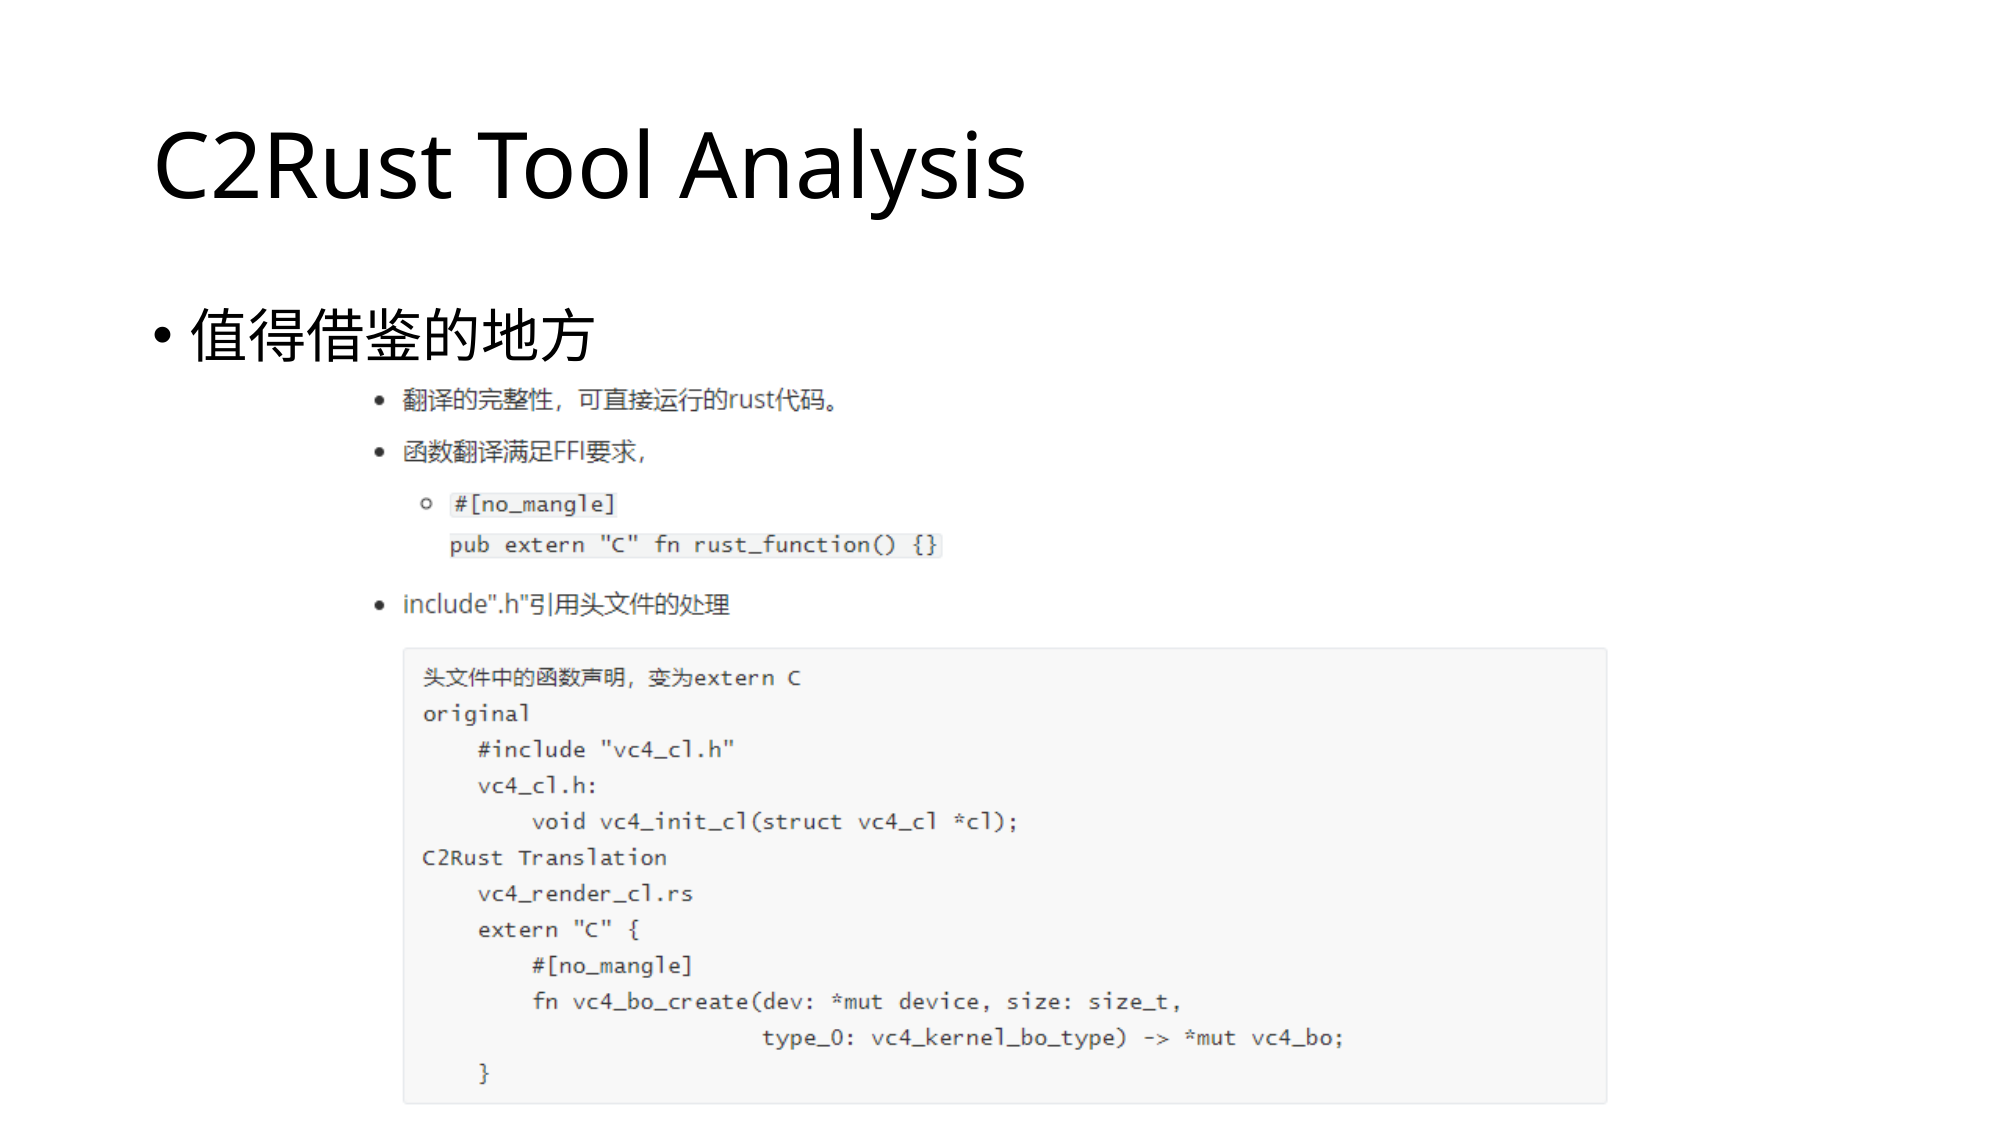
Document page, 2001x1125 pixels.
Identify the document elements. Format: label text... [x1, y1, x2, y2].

title C2Rust Tool Analysis [137, 59, 1863, 278]
picture [364, 374, 1636, 1125]
list 值得借鉴的地方 [137, 299, 1863, 1014]
